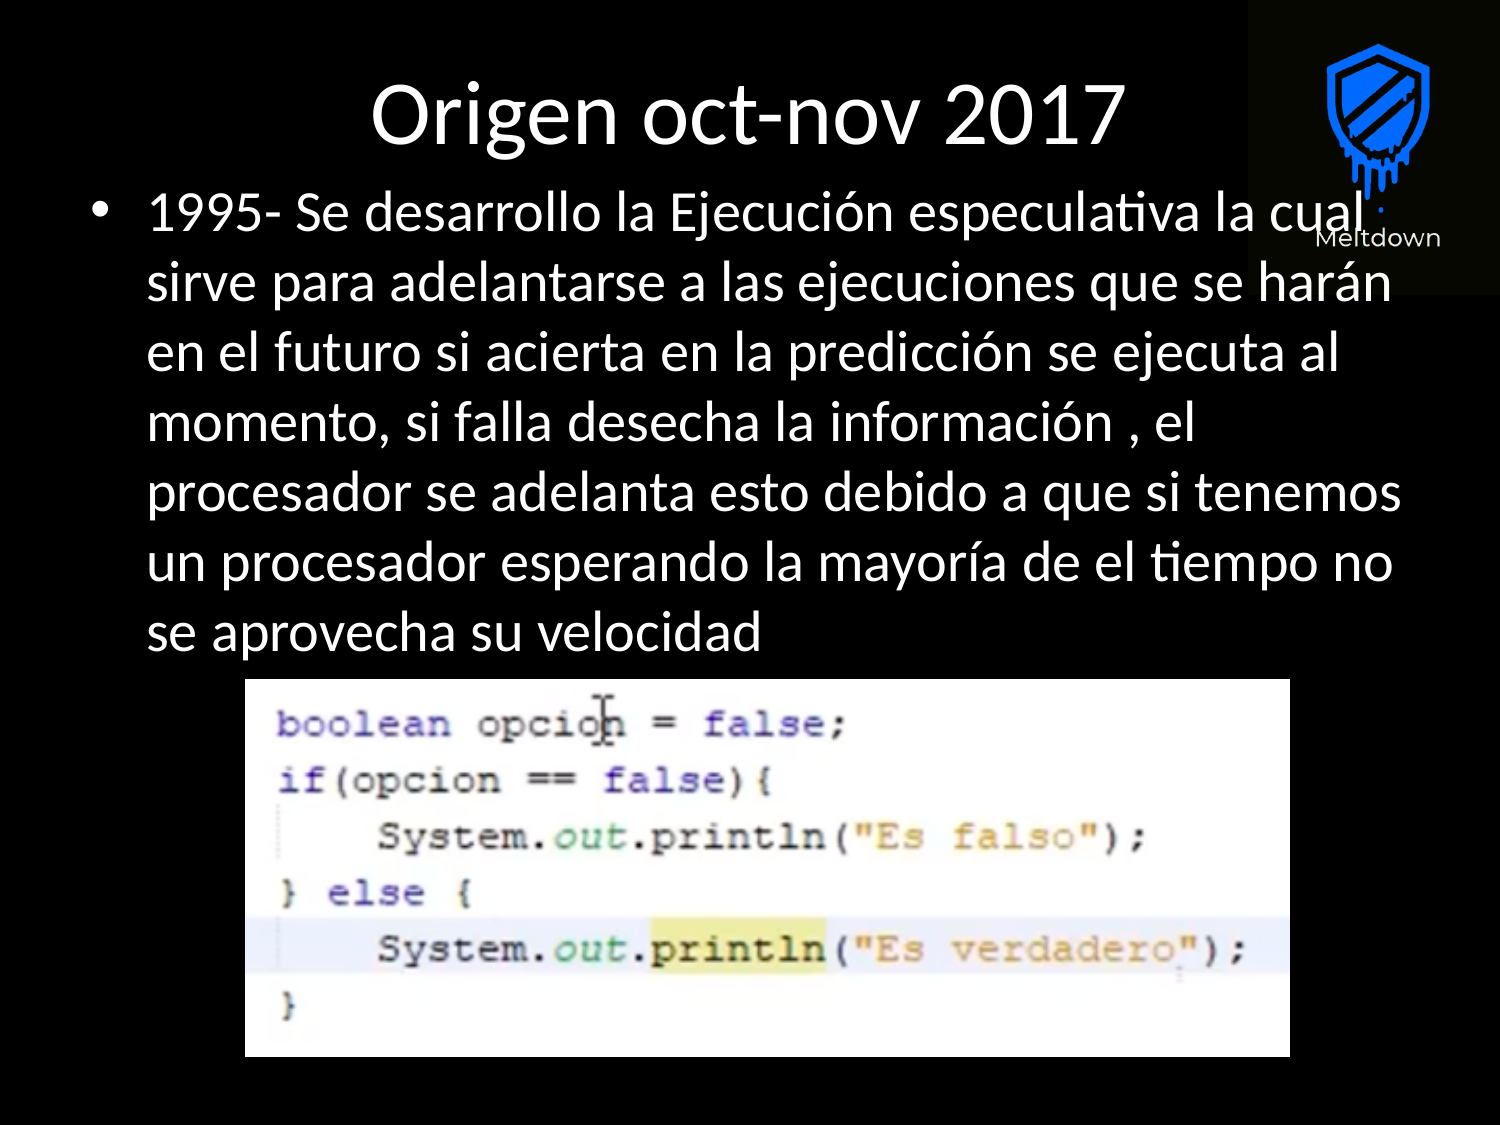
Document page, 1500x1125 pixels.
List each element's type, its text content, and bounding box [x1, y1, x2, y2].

picture [1247, 0, 1500, 295]
list 1995- Se desarrollo la Ejecución especulativa la cual sirve para adelantarse a las ejecuciones que se harán en el futuro si acierta en la predicción se ejecuta al momento, si falla desecha la información , el procesador se adelanta esto debido a que si tenemos un procesador esperando la mayoría de el tiempo no se aprovecha su velocidad [75, 166, 1425, 909]
title Origen oct-nov 2017 [75, 14, 1242, 166]
picture [245, 679, 1290, 1057]
